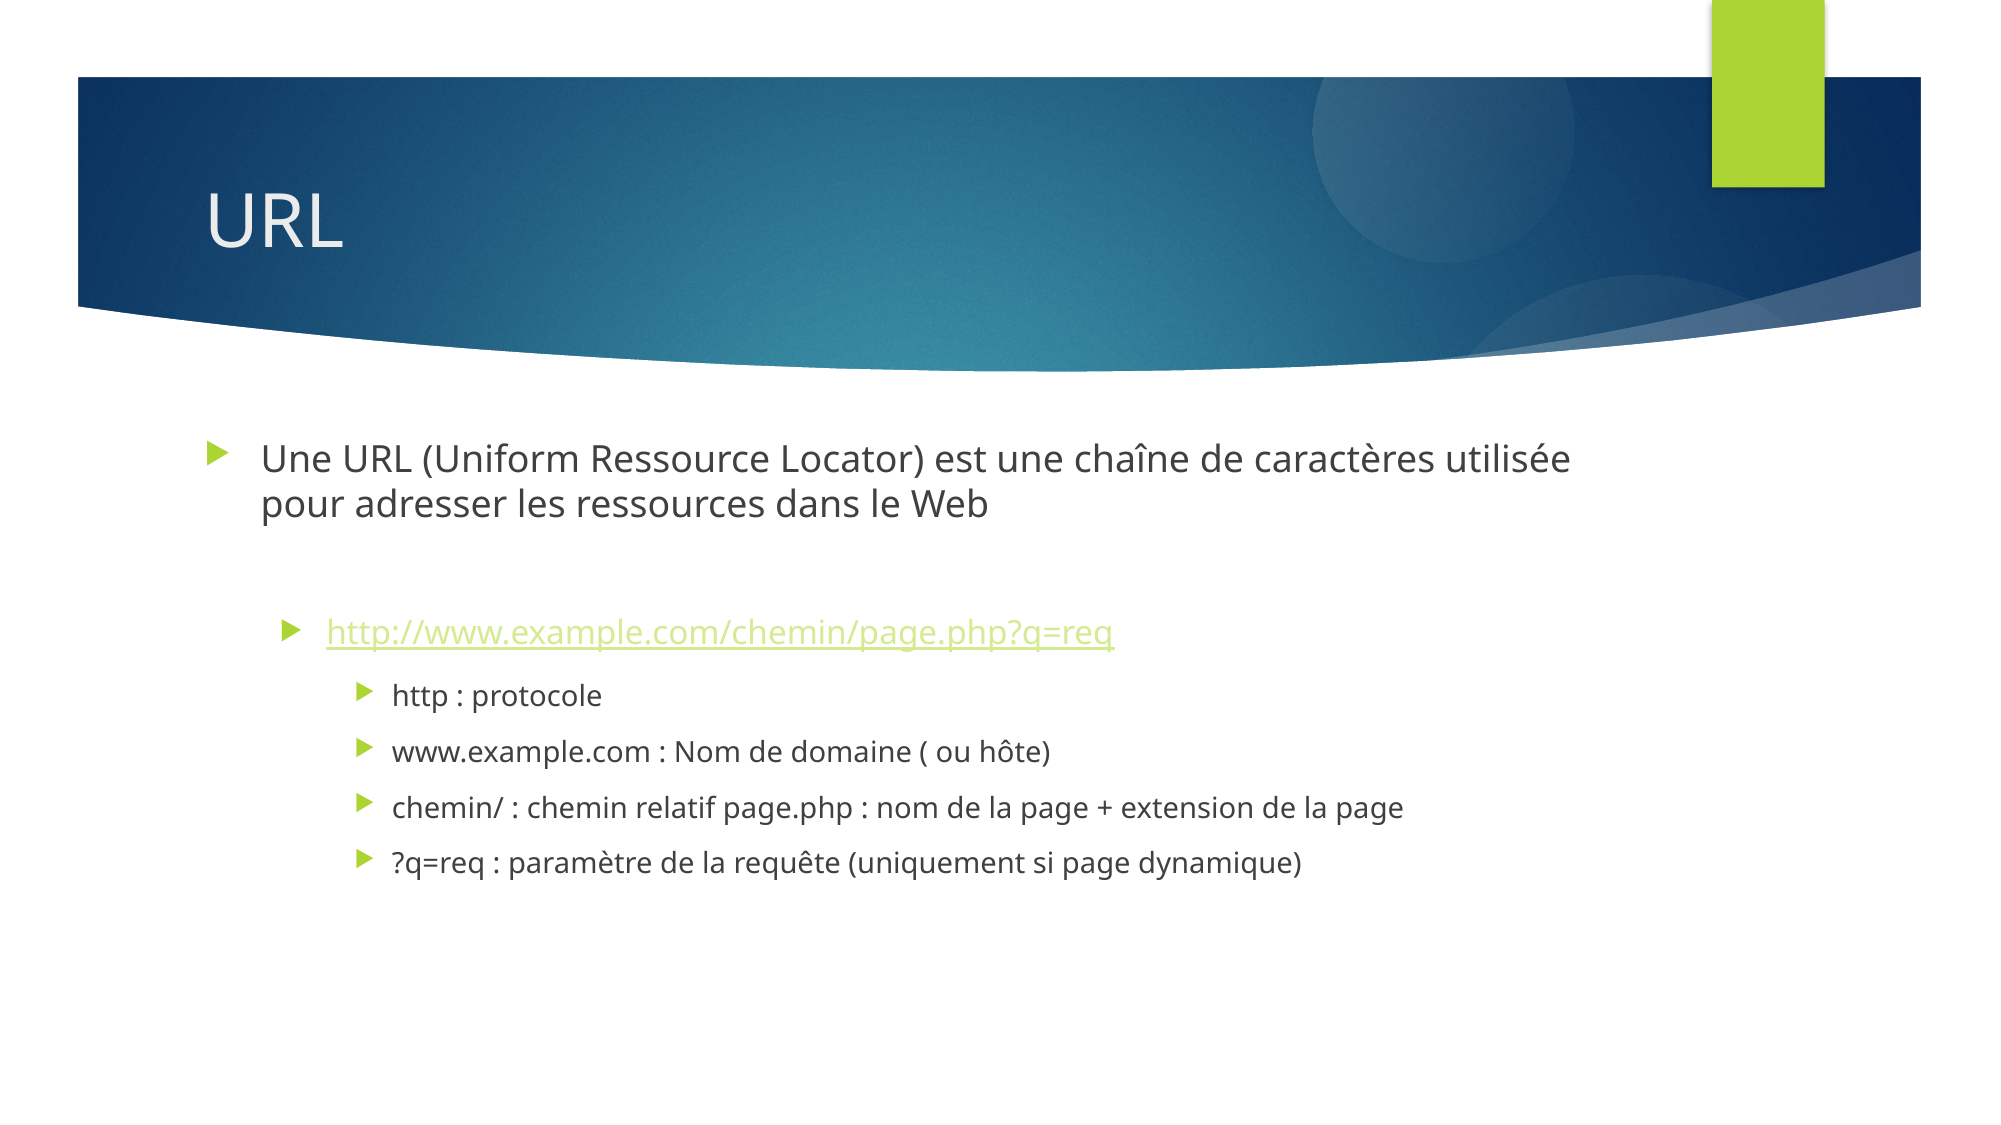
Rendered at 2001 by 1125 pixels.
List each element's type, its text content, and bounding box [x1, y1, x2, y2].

list Une URL (Uniform Ressource Locator) est une chaîne de caractères utilisée pour adresser les ressources dans le Web http://www.example.com/chemin/page.php?q=req http : protocole www.example.com : Nom de domaine ( ou hôte) chemin/ : chemin relatif page.php : nom de la page + extension de la page ?q=req : paramètre de la requête (uniquement si page dynamique) [189, 427, 1627, 988]
title URL [189, 159, 1627, 276]
